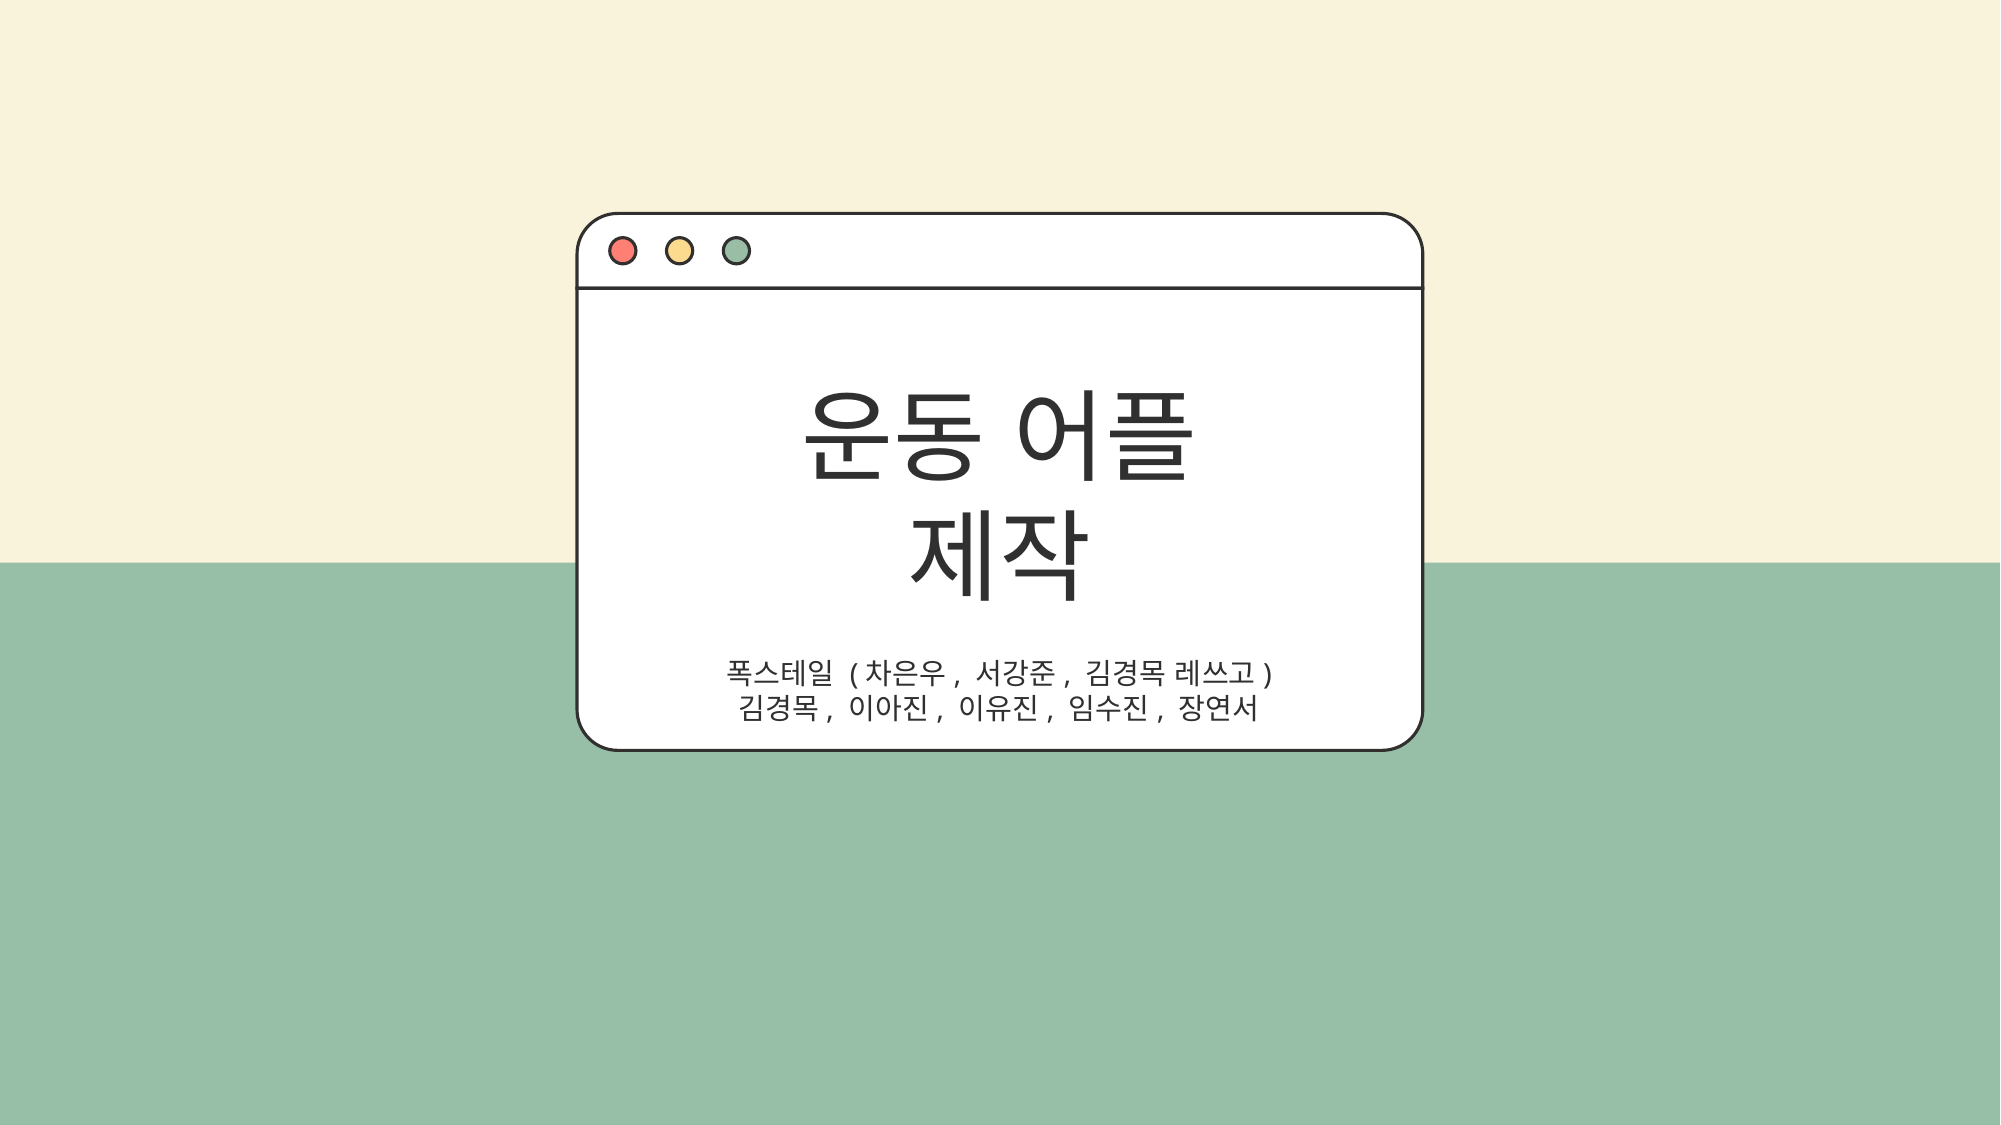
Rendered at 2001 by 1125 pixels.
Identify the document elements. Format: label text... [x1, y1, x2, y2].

text_box 운동 어플 제작 [787, 366, 1213, 621]
text_box [575, 287, 1424, 752]
text_box 폭스테일 (차은우, 서강준, 김경목 레쓰고) 김경목, 이아진, 이유진, 임수진, 장연서 [711, 648, 1287, 733]
text_box [575, 212, 1424, 287]
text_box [609, 237, 750, 264]
text_box [0, 561, 2000, 1125]
